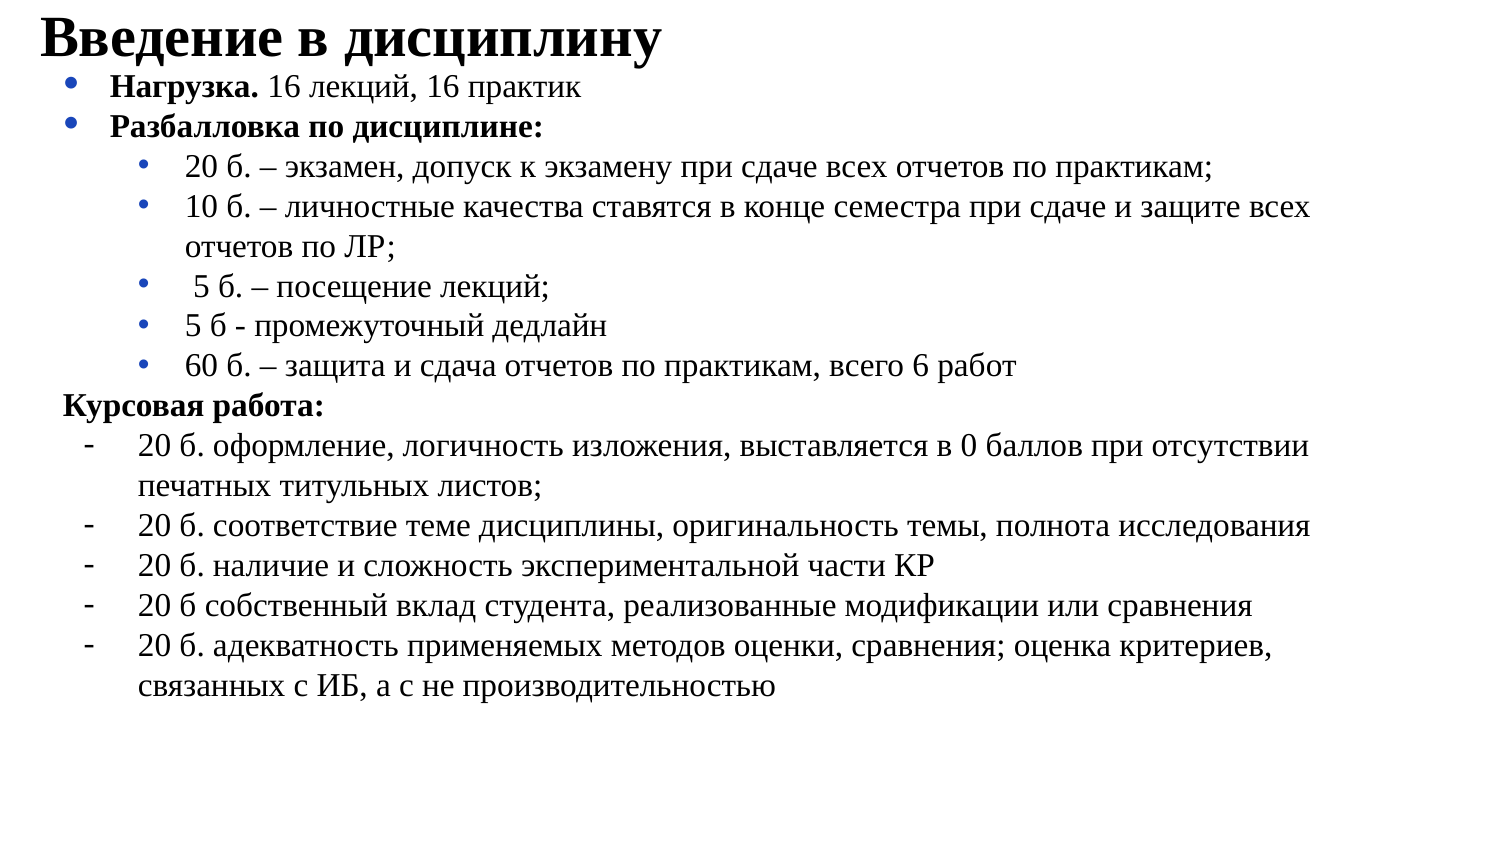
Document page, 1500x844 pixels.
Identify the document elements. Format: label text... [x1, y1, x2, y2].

list Нагрузка. 16 лекций, 16 практик Разбалловка по дисциплине: 20 б. – экзамен, допуск к экзамену при сдаче всех отчетов по практикам; 10 б. – личностные качества ставятся в конце семестра при сдаче и защите всех отчетов по ЛР; 5 б. – посещение лекций; 5 б - промежуточный дедлайн 60 б. – защита и сдача отчетов по практикам, всего 6 работ Курсовая работа: 20 б. оформление, логичность изложения, выставляется в 0 баллов при отсутствии печатных титульных листов; 20 б. соответствие теме дисциплины, оригинальность темы, полнота исследования 20 б. наличие и сложность экспериментальной части КР 20 б собственный вклад студента, реализованные модификации или сравнения 20 б. адекватность применяемых методов оценки, сравнения; оценка критериев, связанных с ИБ, а с не производительностью [47, 56, 1408, 844]
title Введение в дисциплину [25, 14, 1226, 53]
